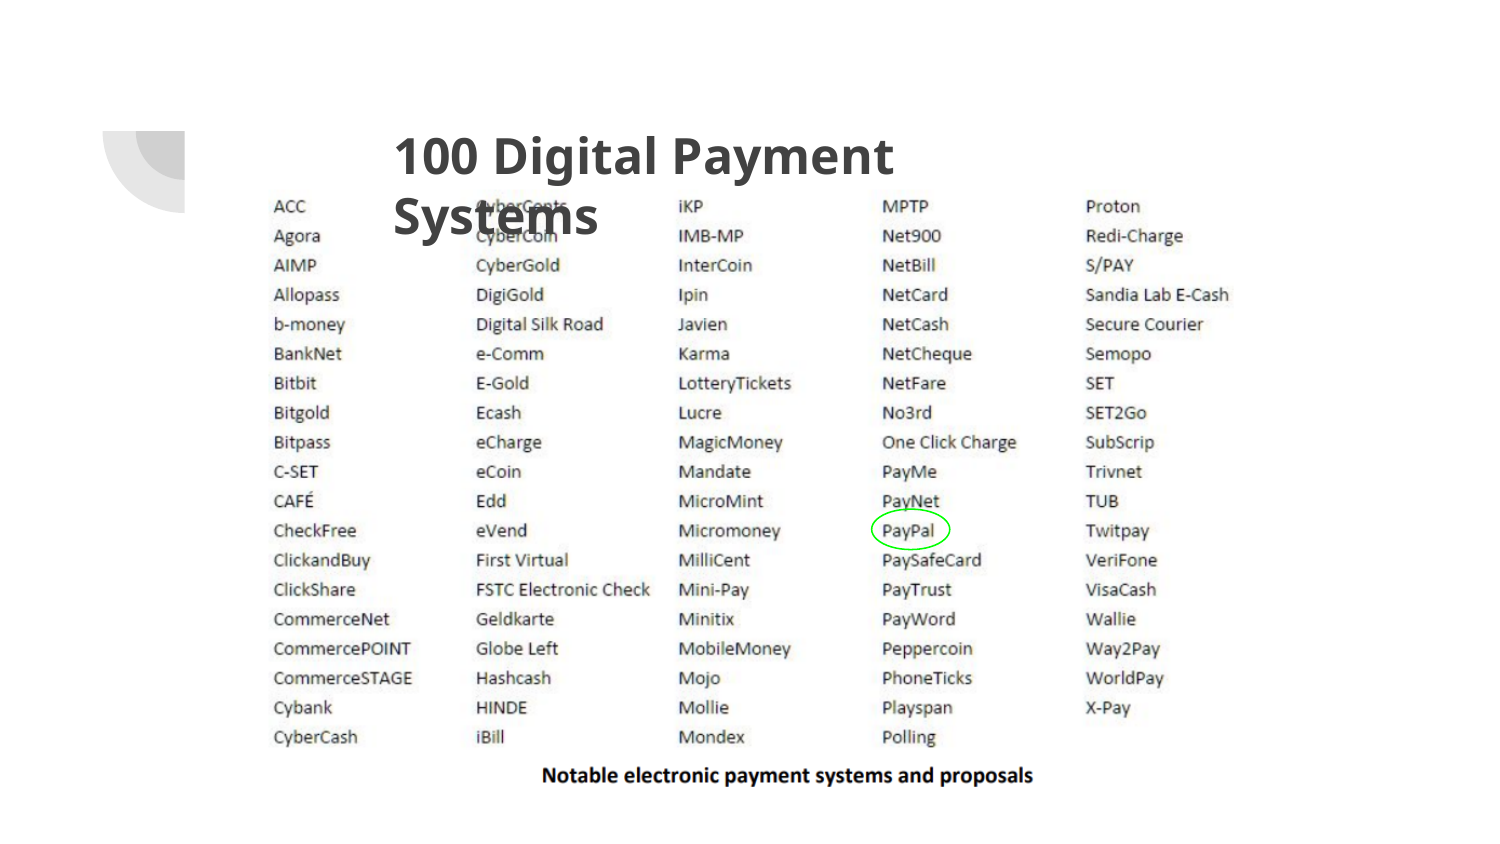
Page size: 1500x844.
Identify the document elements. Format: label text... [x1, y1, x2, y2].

picture [261, 167, 1239, 817]
text_box 100 Digital Payment Systems [378, 109, 1122, 165]
